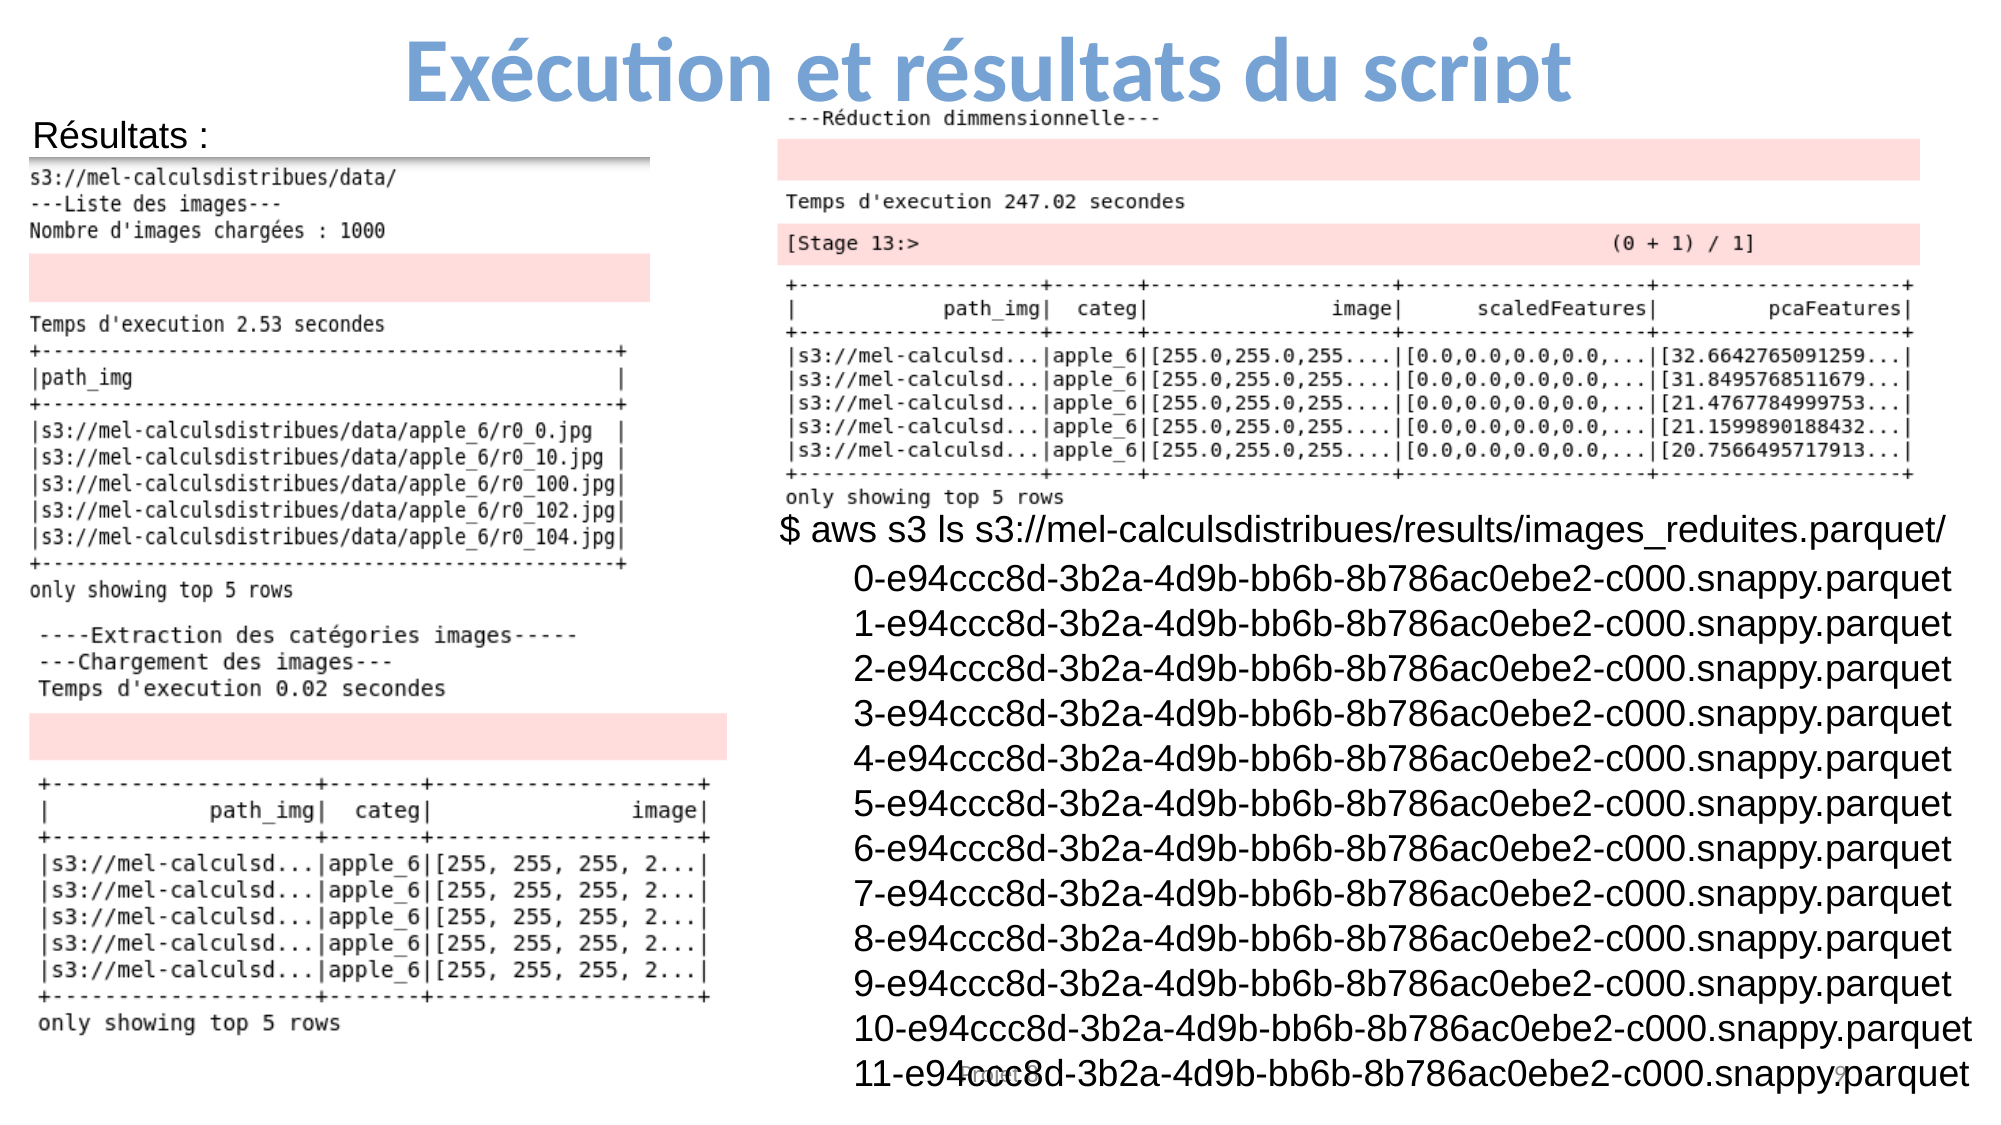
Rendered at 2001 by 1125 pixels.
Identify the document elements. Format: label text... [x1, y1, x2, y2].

text_box Exécution et résultats du script [0, 2, 2000, 128]
text_box 0-e94ccc8d-3b2a-4d9b-bb6b-8b786ac0ebe2-c000.snappy.parquet 1-e94ccc8d-3b2a-4d9b-bb6b-8b786ac0ebe2-c000.snappy.parquet 2-e94ccc8d-3b2a-4d9b-bb6b-8b786ac0ebe2-c000.snappy.parquet 3-e94ccc8d-3b2a-4d9b-bb6b-8b786ac0ebe2-c000.snappy.parquet 4-e94ccc8d-3b2a-4d9b-bb6b-8b786ac0ebe2-c000.snappy.parquet 5-e94ccc8d-3b2a-4d9b-bb6b-8b786ac0ebe2-c000.snappy.parquet 6-e94ccc8d-3b2a-4d9b-bb6b-8b786ac0ebe2-c000.snappy.parquet 7-e94ccc8d-3b2a-4d9b-bb6b-8b786ac0ebe2-c000.snappy.parquet 8-e94ccc8d-3b2a-4d9b-bb6b-8b786ac0ebe2-c000.snappy.parquet 9-e94ccc8d-3b2a-4d9b-bb6b-8b786ac0ebe2-c000.snappy.parquet 10-e94ccc8d-3b2a-4d9b-bb6b-8b786ac0ebe2-c000.snappy.parquet 11-e94ccc8d-3b2a-4d9b-bb6b-8b786ac0ebe2-c000.snappy.parquet [838, 546, 1990, 1066]
text_box Résultats : [17, 103, 266, 183]
picture [17, 615, 728, 1052]
footer Projet 8 [662, 1042, 1337, 1102]
slide_number 9 [1412, 1042, 1862, 1102]
picture [29, 156, 650, 608]
picture [772, 103, 1920, 518]
text_box $ aws s3 ls s3://mel-calculsdistribues/results/images_reduites.parquet/ [764, 497, 1962, 555]
